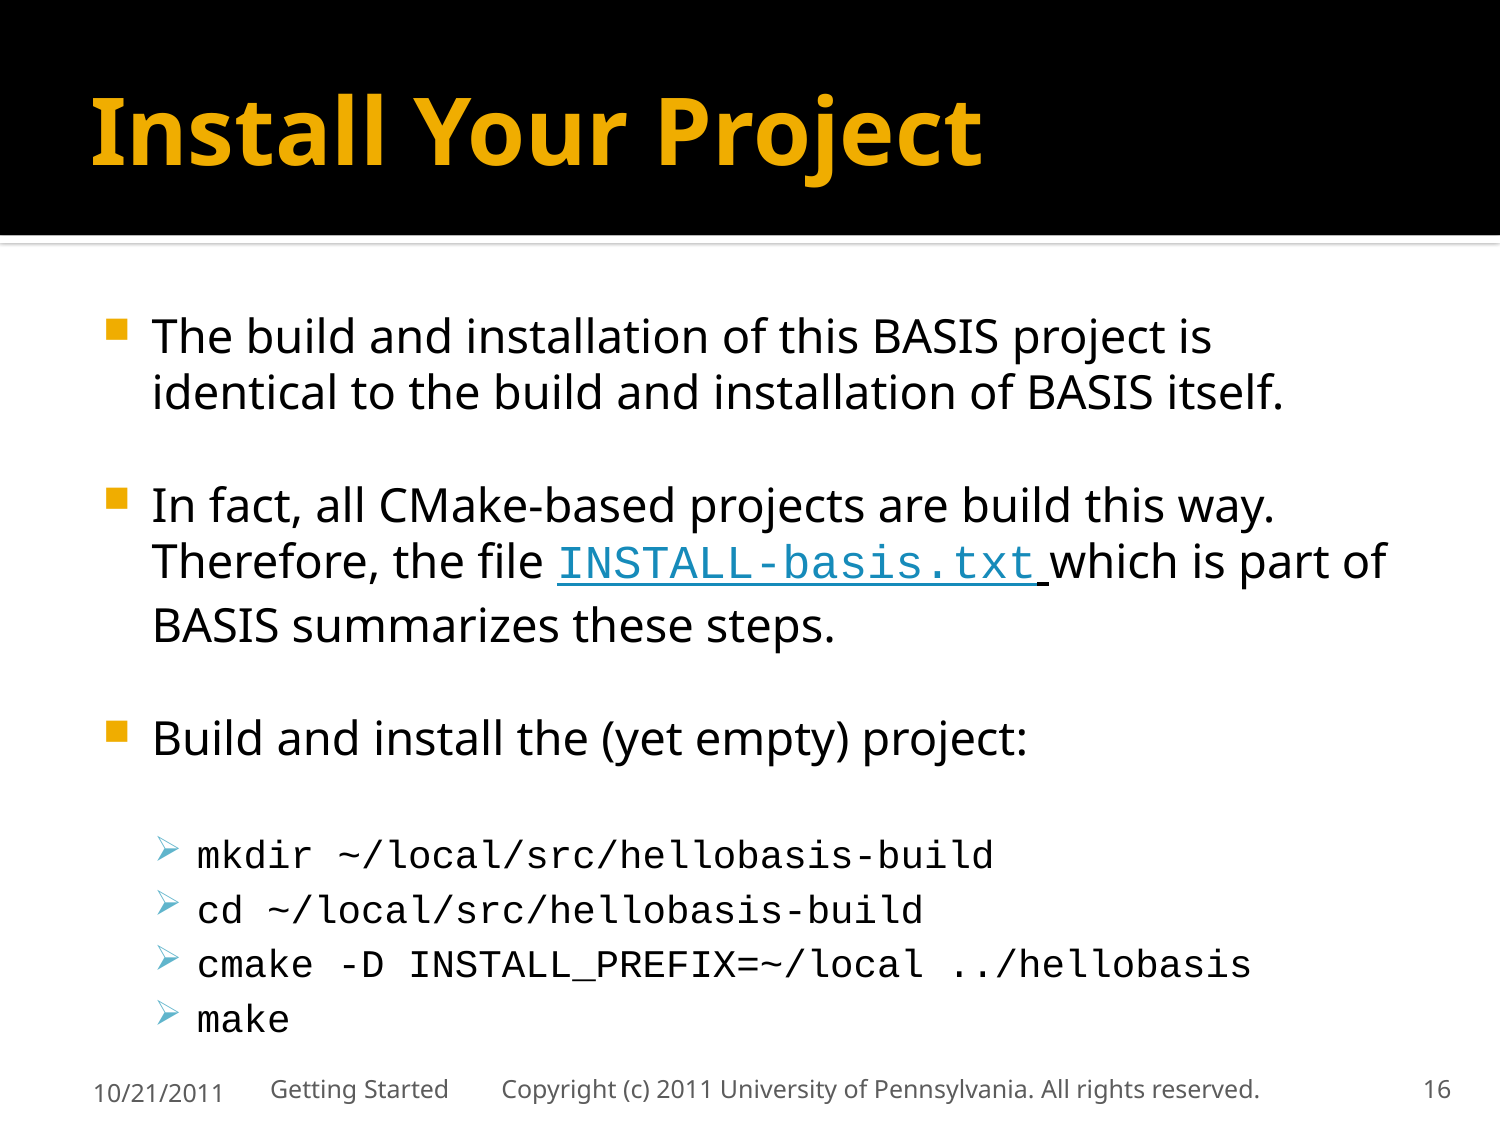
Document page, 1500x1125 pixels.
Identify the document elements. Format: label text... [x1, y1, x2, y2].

slide_number 16 [1345, 1062, 1467, 1108]
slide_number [75, 1062, 238, 1108]
list The build and installation of this BASIS project is identical to the build and installation of BASIS itself. In fact, all CMake-based projects are build this way. Therefore, the file INSTALL-basis.txt which is part of BASIS summarizes these steps. Build and install the (yet empty) project: mkdir ~/local/src/hellobasis-build cd ~/local/src/hellobasis-build cmake -D INSTALL_PREFIX=~/local ../hellobasis make [75, 291, 1425, 1050]
footer Getting Started Copyright (c) 2011 University of Pennsylvania. All rights reserved. [262, 1062, 1337, 1108]
title Install Your Project [75, 25, 1425, 231]
